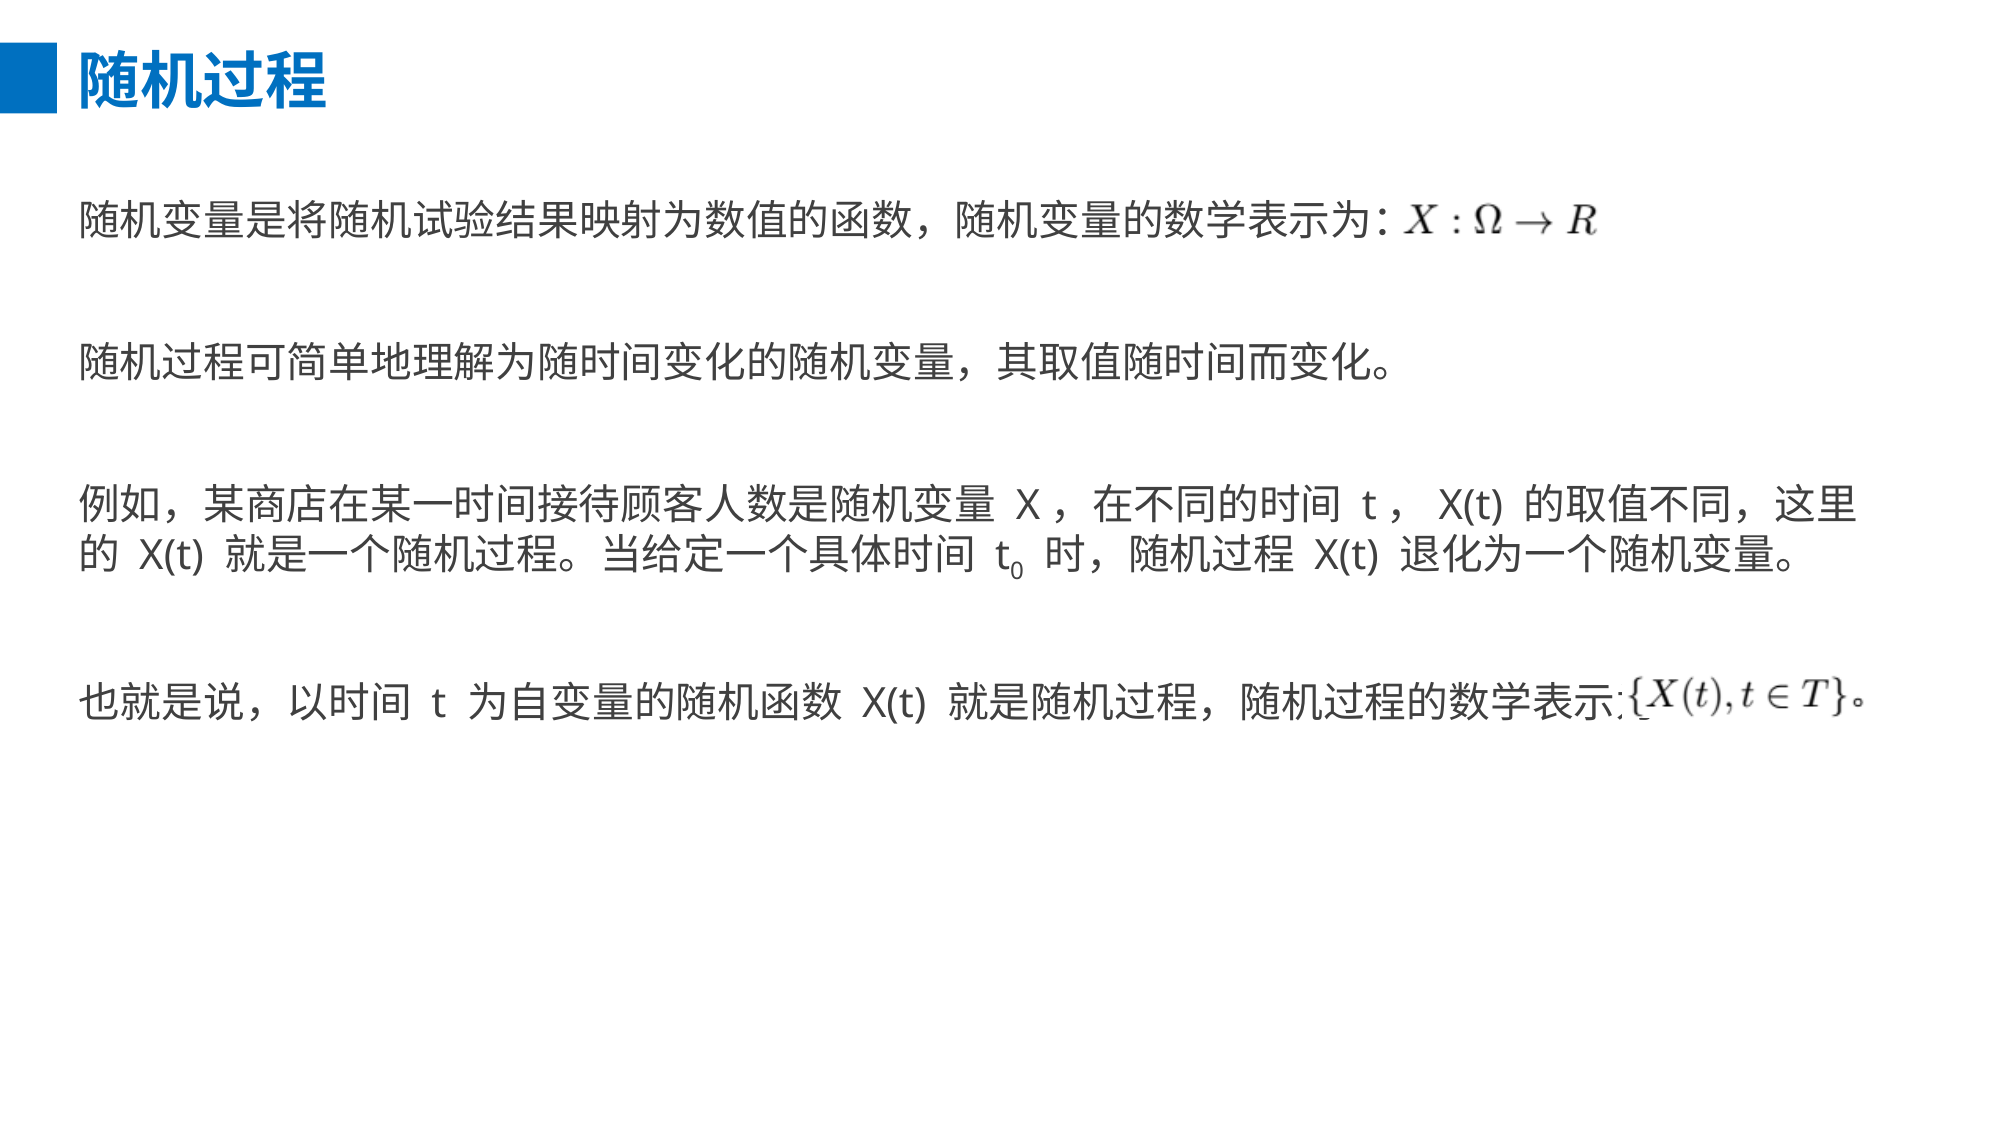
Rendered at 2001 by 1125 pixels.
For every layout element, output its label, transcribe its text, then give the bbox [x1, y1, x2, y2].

list 随机变量是将随机试验结果映射为数值的函数，随机变量的数学表示为： 随机过程可简单地理解为随时间变化的随机变量，其取值随时间而变化。 例如，某商店在某一时间接待顾客人数是随机变量 X，在不同的时间 t，X(t) 的取值不同，这里 的 X(t) 就是一个随机过程。当给定一个具体时间 t0 时，随机过程 X(t) 退化为一个随机变量。 也就是说，以时间 t 为自变量的随机函数 X(t) 就是随机过程，随机过程的数学表示为 [63, 186, 1882, 969]
picture [1394, 188, 1599, 237]
list 随机过程 [77, 49, 1588, 107]
picture [1622, 662, 1865, 718]
